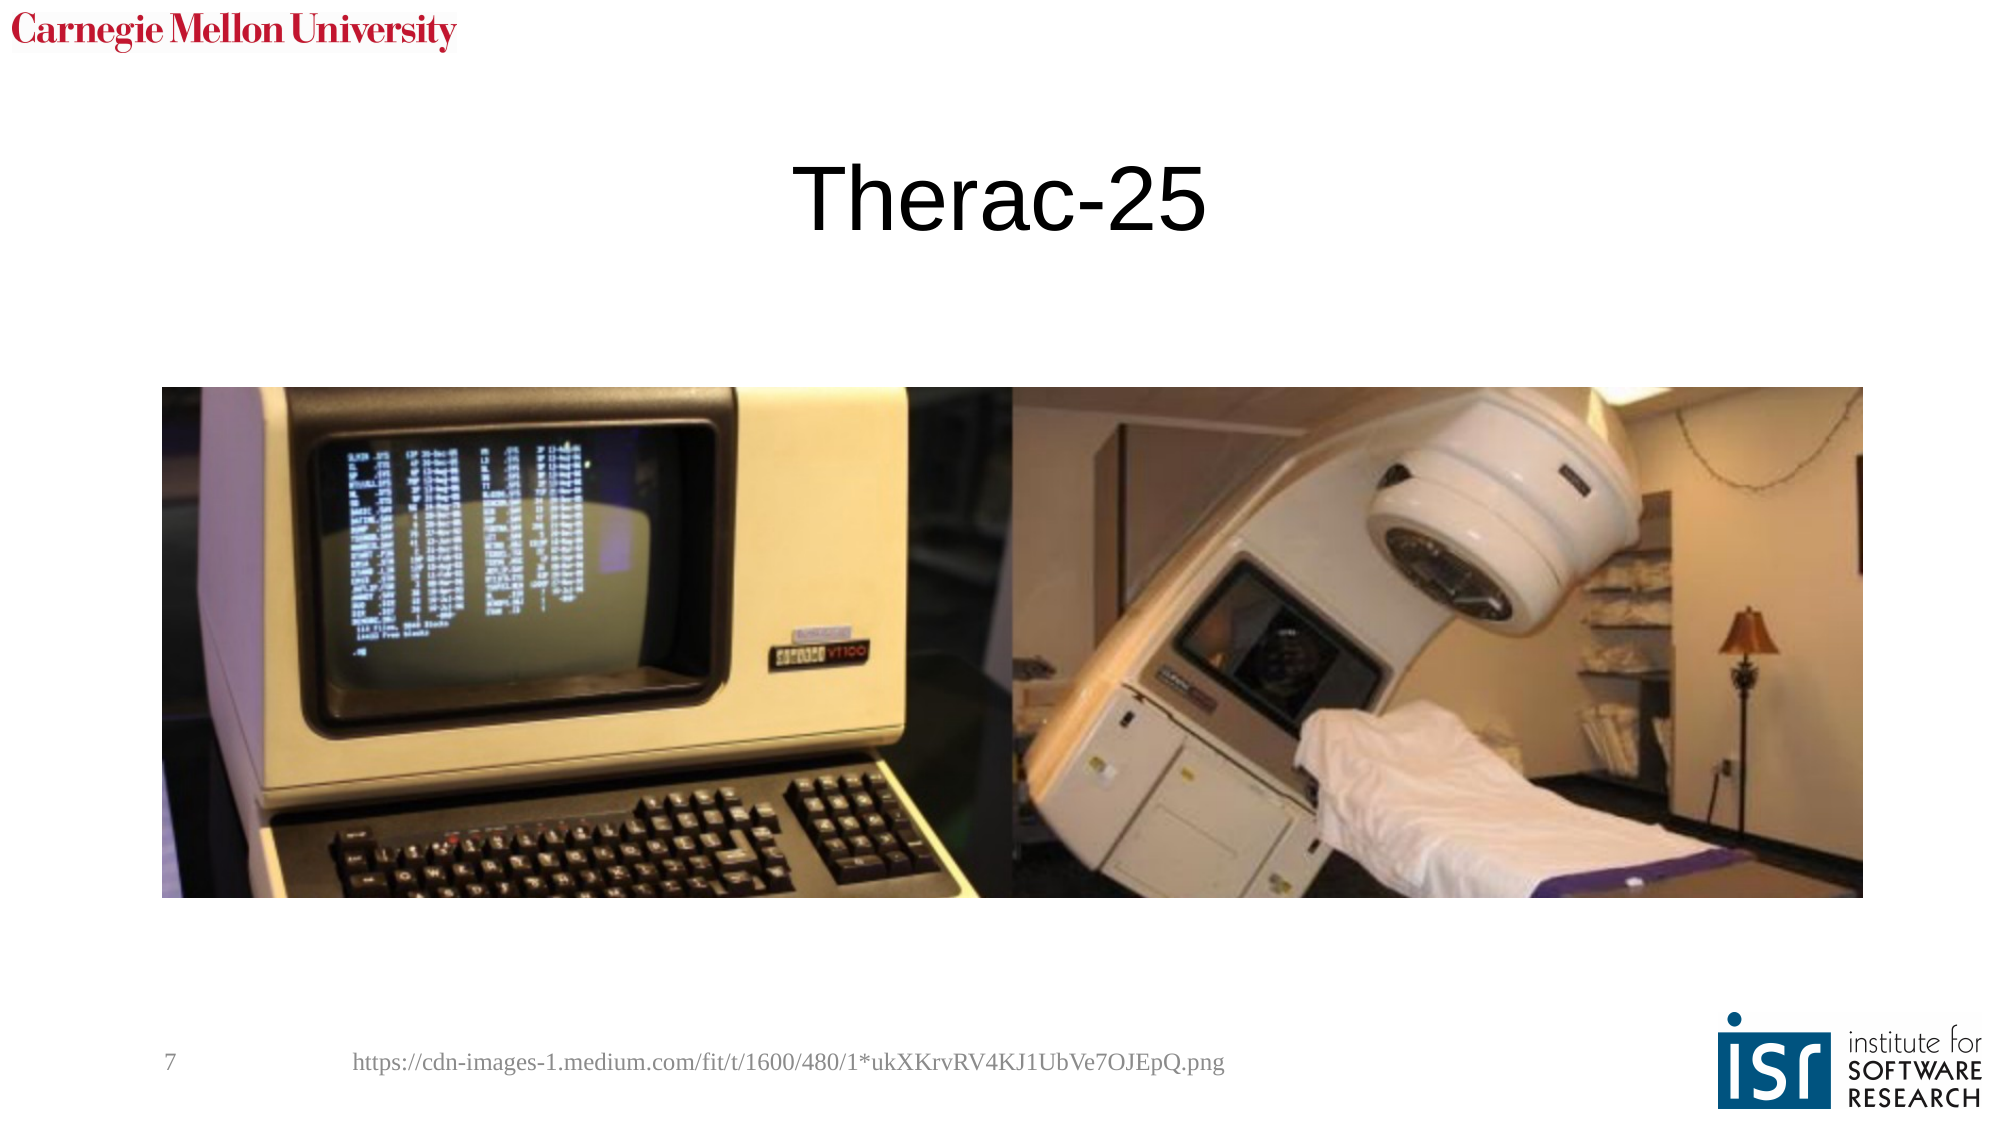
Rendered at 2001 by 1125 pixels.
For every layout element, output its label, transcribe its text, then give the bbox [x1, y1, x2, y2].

title Therac-25 [150, 99, 1850, 288]
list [162, 387, 1863, 898]
picture [1731, 1044, 1738, 1098]
slide_number 7 [149, 1030, 288, 1091]
footer https://cdn-images-1.medium.com/fit/t/1600/480/1*ukXKrvRV4KJ1UbVe7OJEpQ.png [337, 1030, 1700, 1091]
picture [1800, 1044, 1820, 1098]
picture [12, 12, 457, 53]
picture [1753, 1044, 1785, 1100]
picture [1718, 1012, 1982, 1109]
